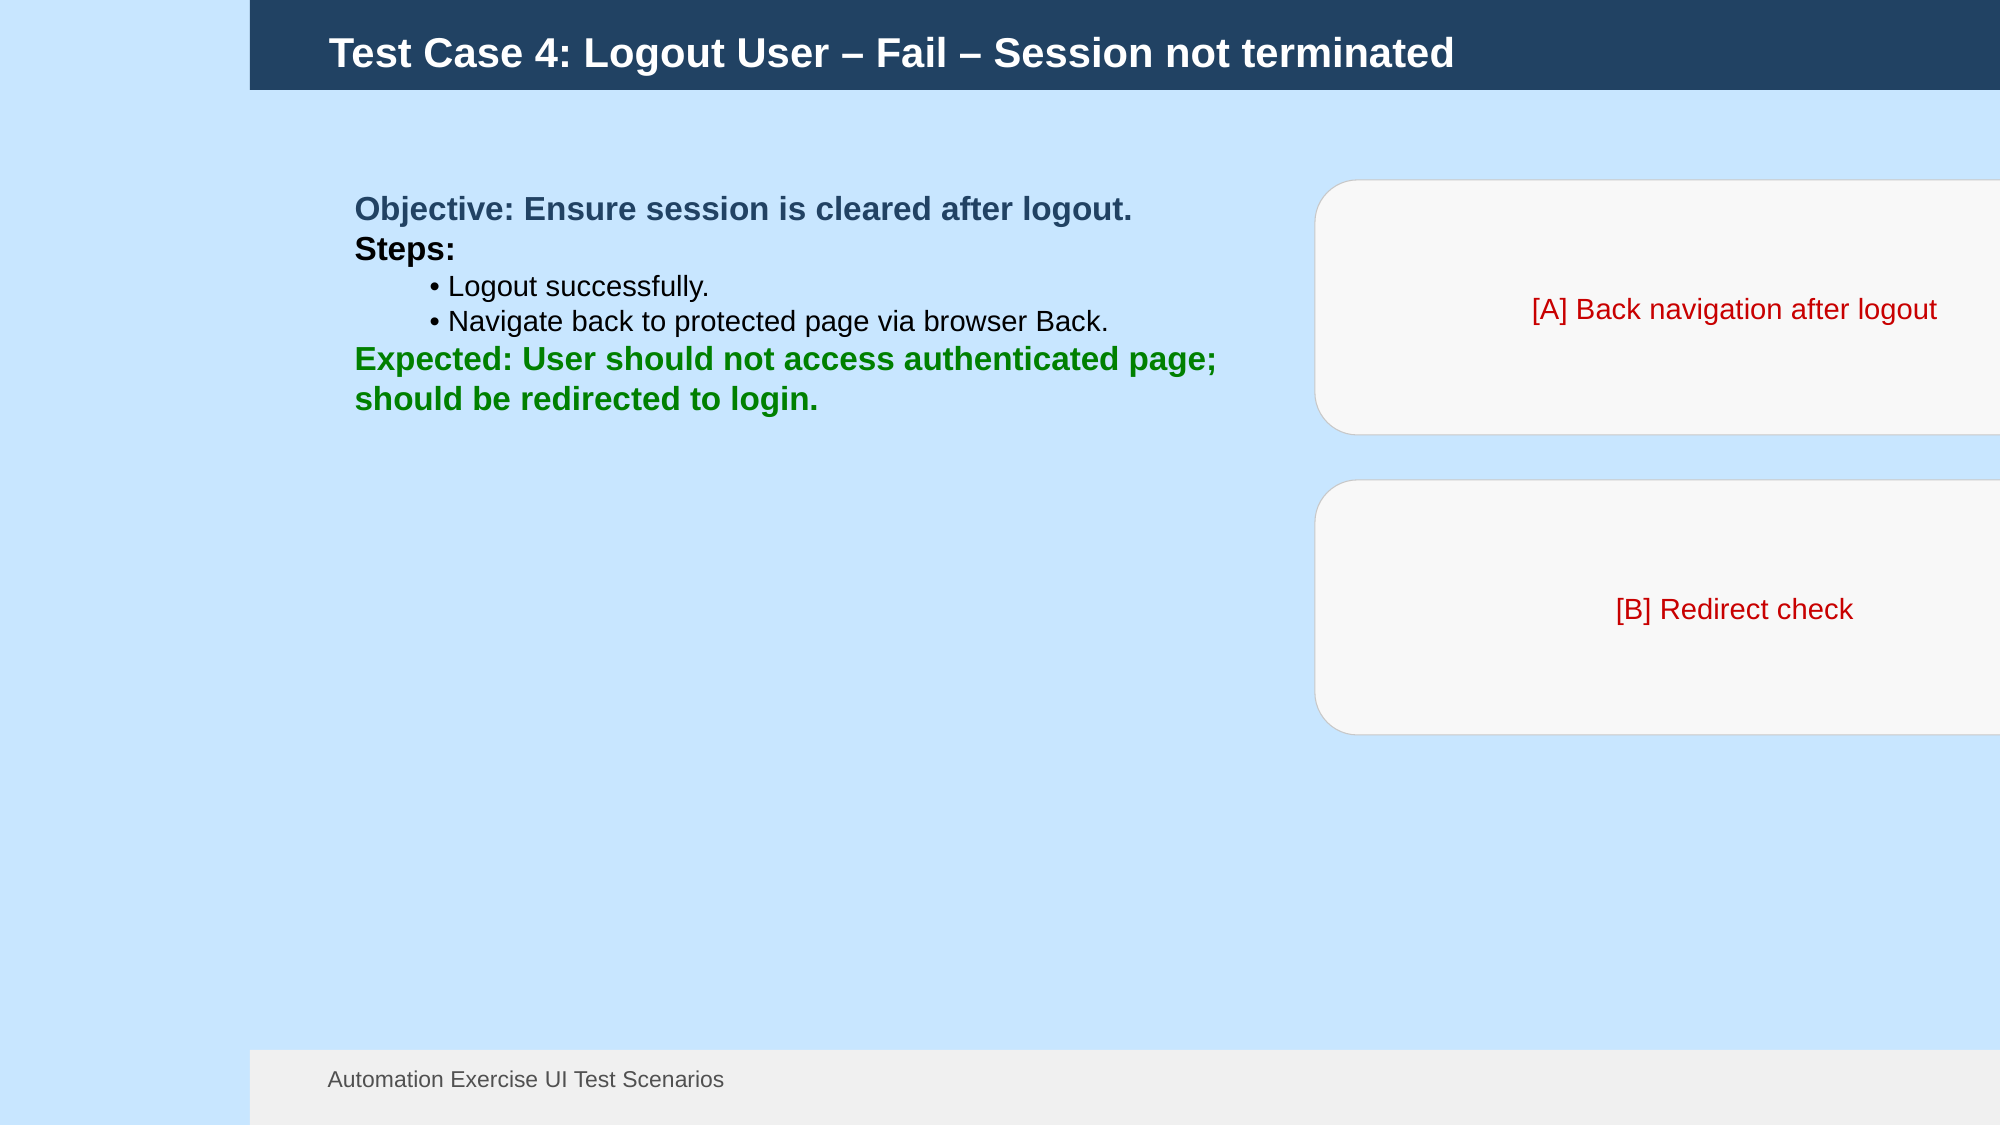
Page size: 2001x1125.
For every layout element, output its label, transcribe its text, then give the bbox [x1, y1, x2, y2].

text_box Test Case 4: Logout User – Fail – Session not terminated [314, 18, 1471, 83]
text_box Automation Exercise UI Test Scenarios [312, 1057, 740, 1100]
text_box [249, 1049, 2000, 1125]
text_box Objective: Ensure session is cleared after logout. Steps: • Logout successfully. • Navigate back to protected page via browser Back. Expected: User should not access authenticated page; should be redirected to login. [339, 179, 1270, 425]
text_box [B] Redirect check [1314, 479, 2000, 736]
text_box [249, 0, 2000, 90]
text_box [A] Back navigation after logout [1314, 179, 2000, 436]
